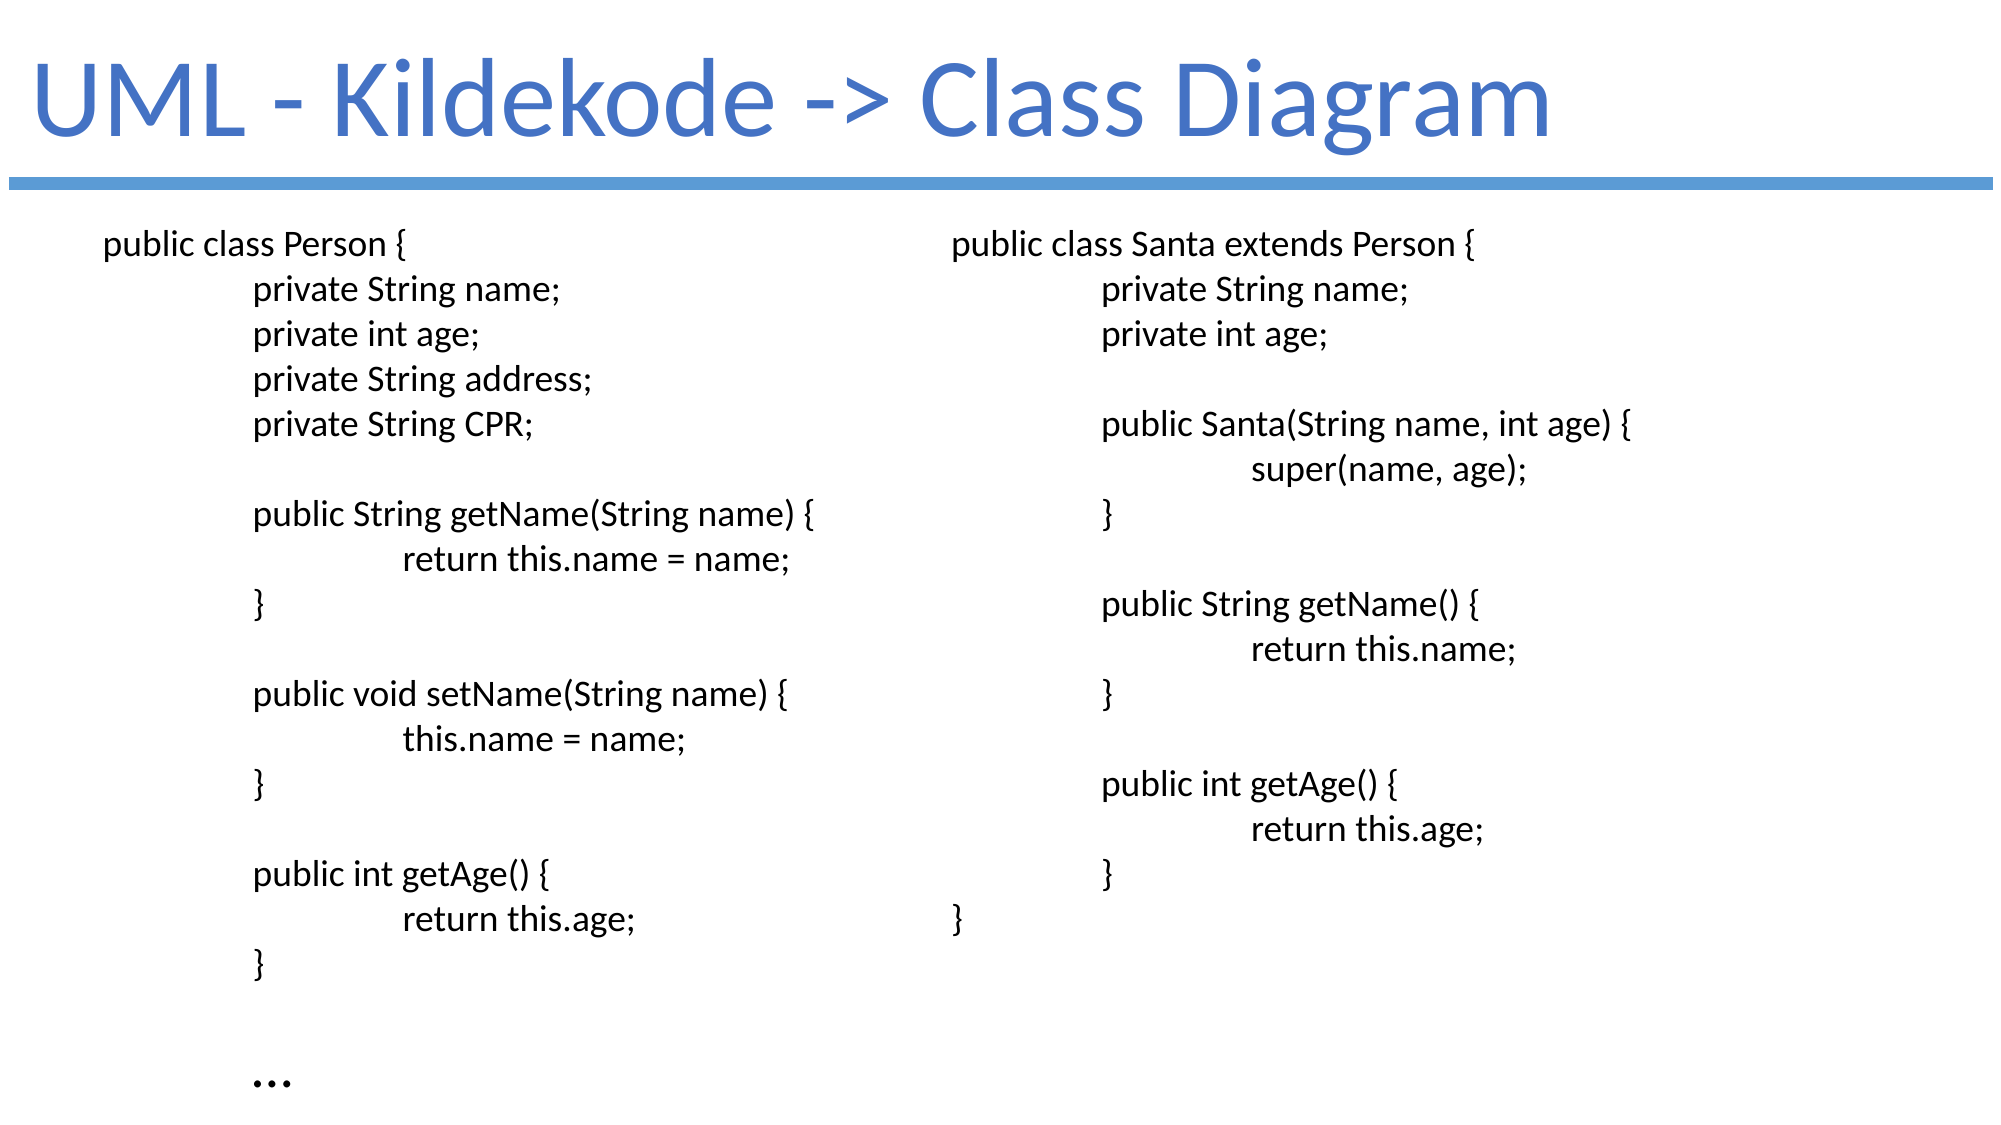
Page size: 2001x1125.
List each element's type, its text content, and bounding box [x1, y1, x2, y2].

text_box UML - Kildekode -> Class Diagram [15, 16, 1709, 167]
text_box public class Santa extends Person { private String name; private int age; public Santa(String name, int age) { super(name, age); } public String getName() { return this.name; } public int getAge() { return this.age; } } [936, 211, 1937, 947]
text_box public class Person { private String name; private int age; private String address; private String CPR; public String getName(String name) { return this.name = name; } public void setName(String name) { this.name = name; } public int getAge() { return this.age; } … [87, 211, 1062, 1107]
